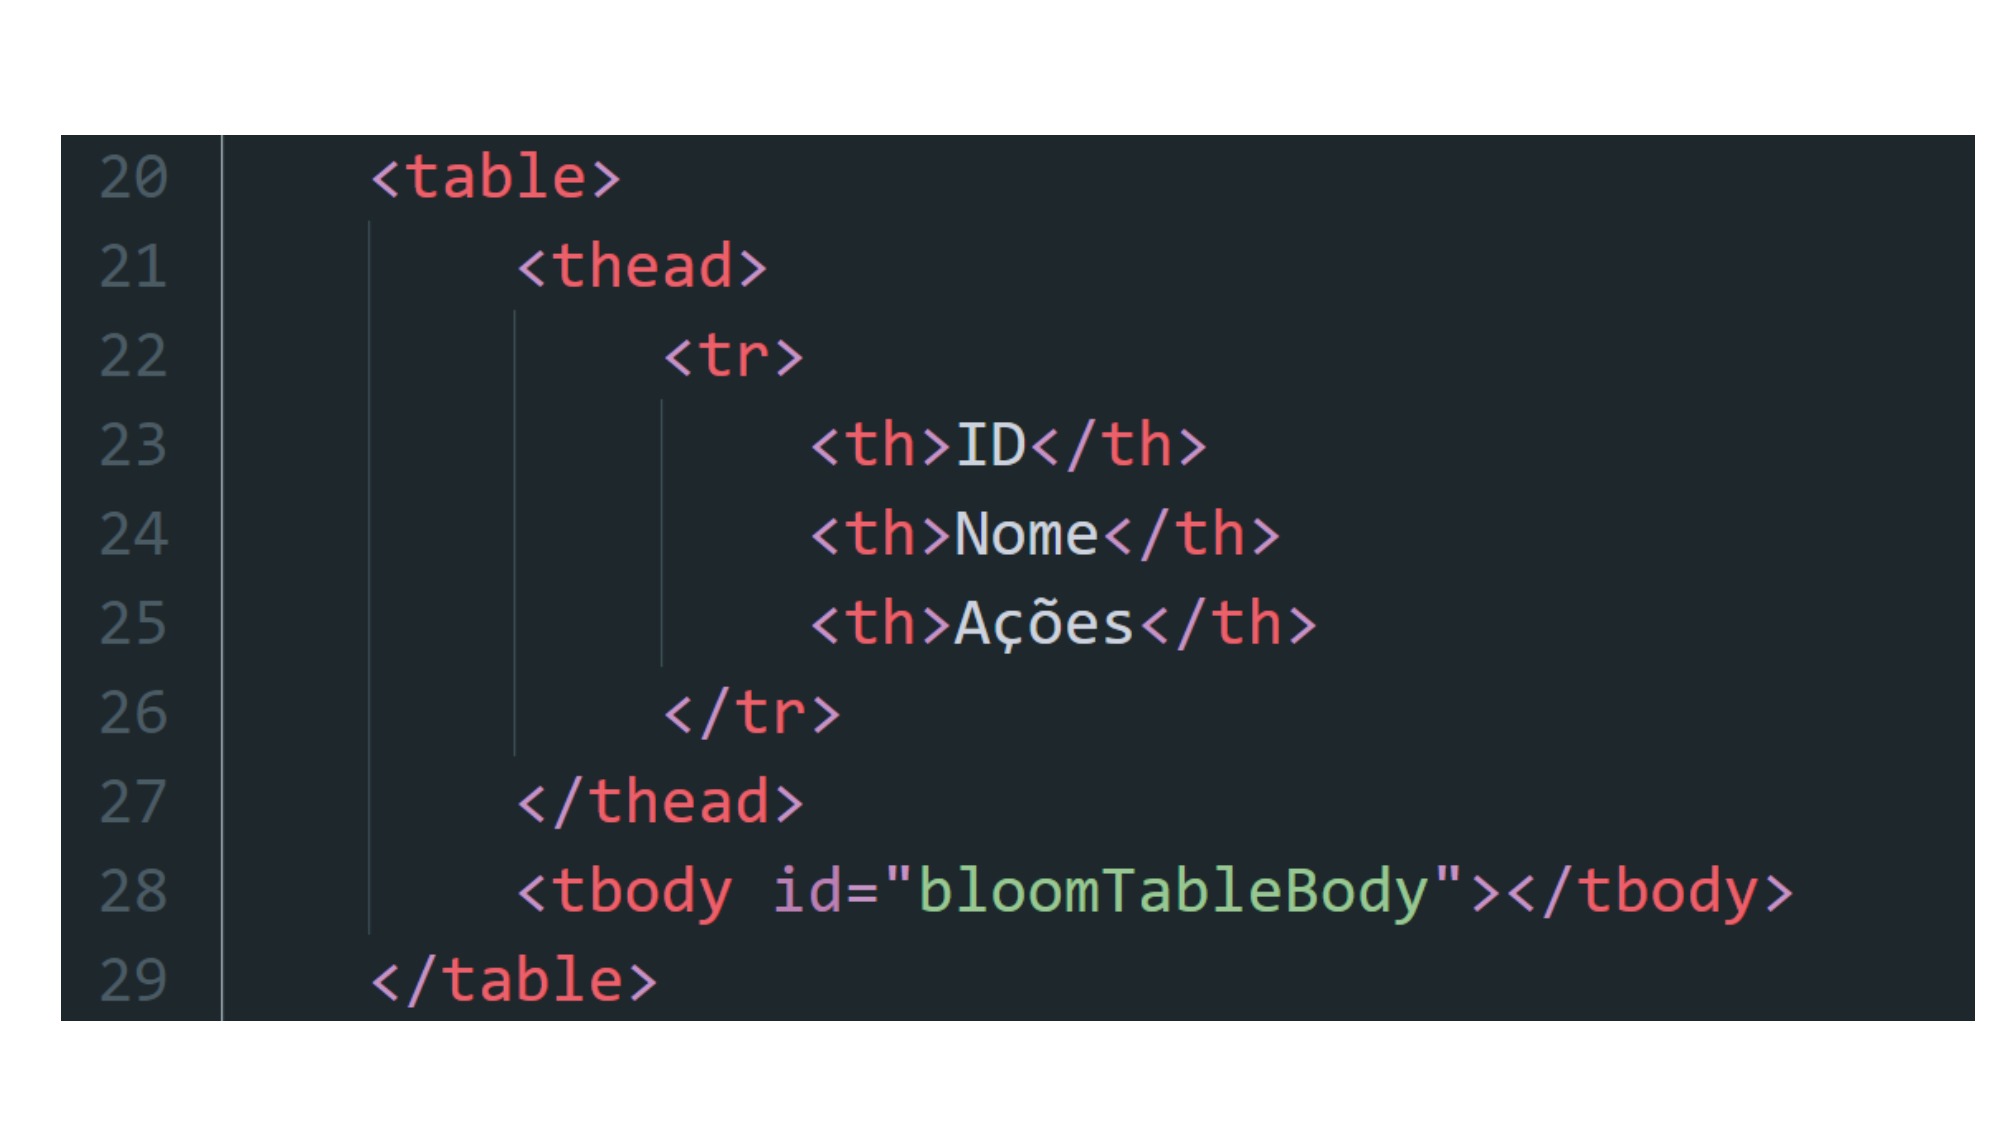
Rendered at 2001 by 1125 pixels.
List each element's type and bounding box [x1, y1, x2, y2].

picture [61, 135, 1975, 1021]
